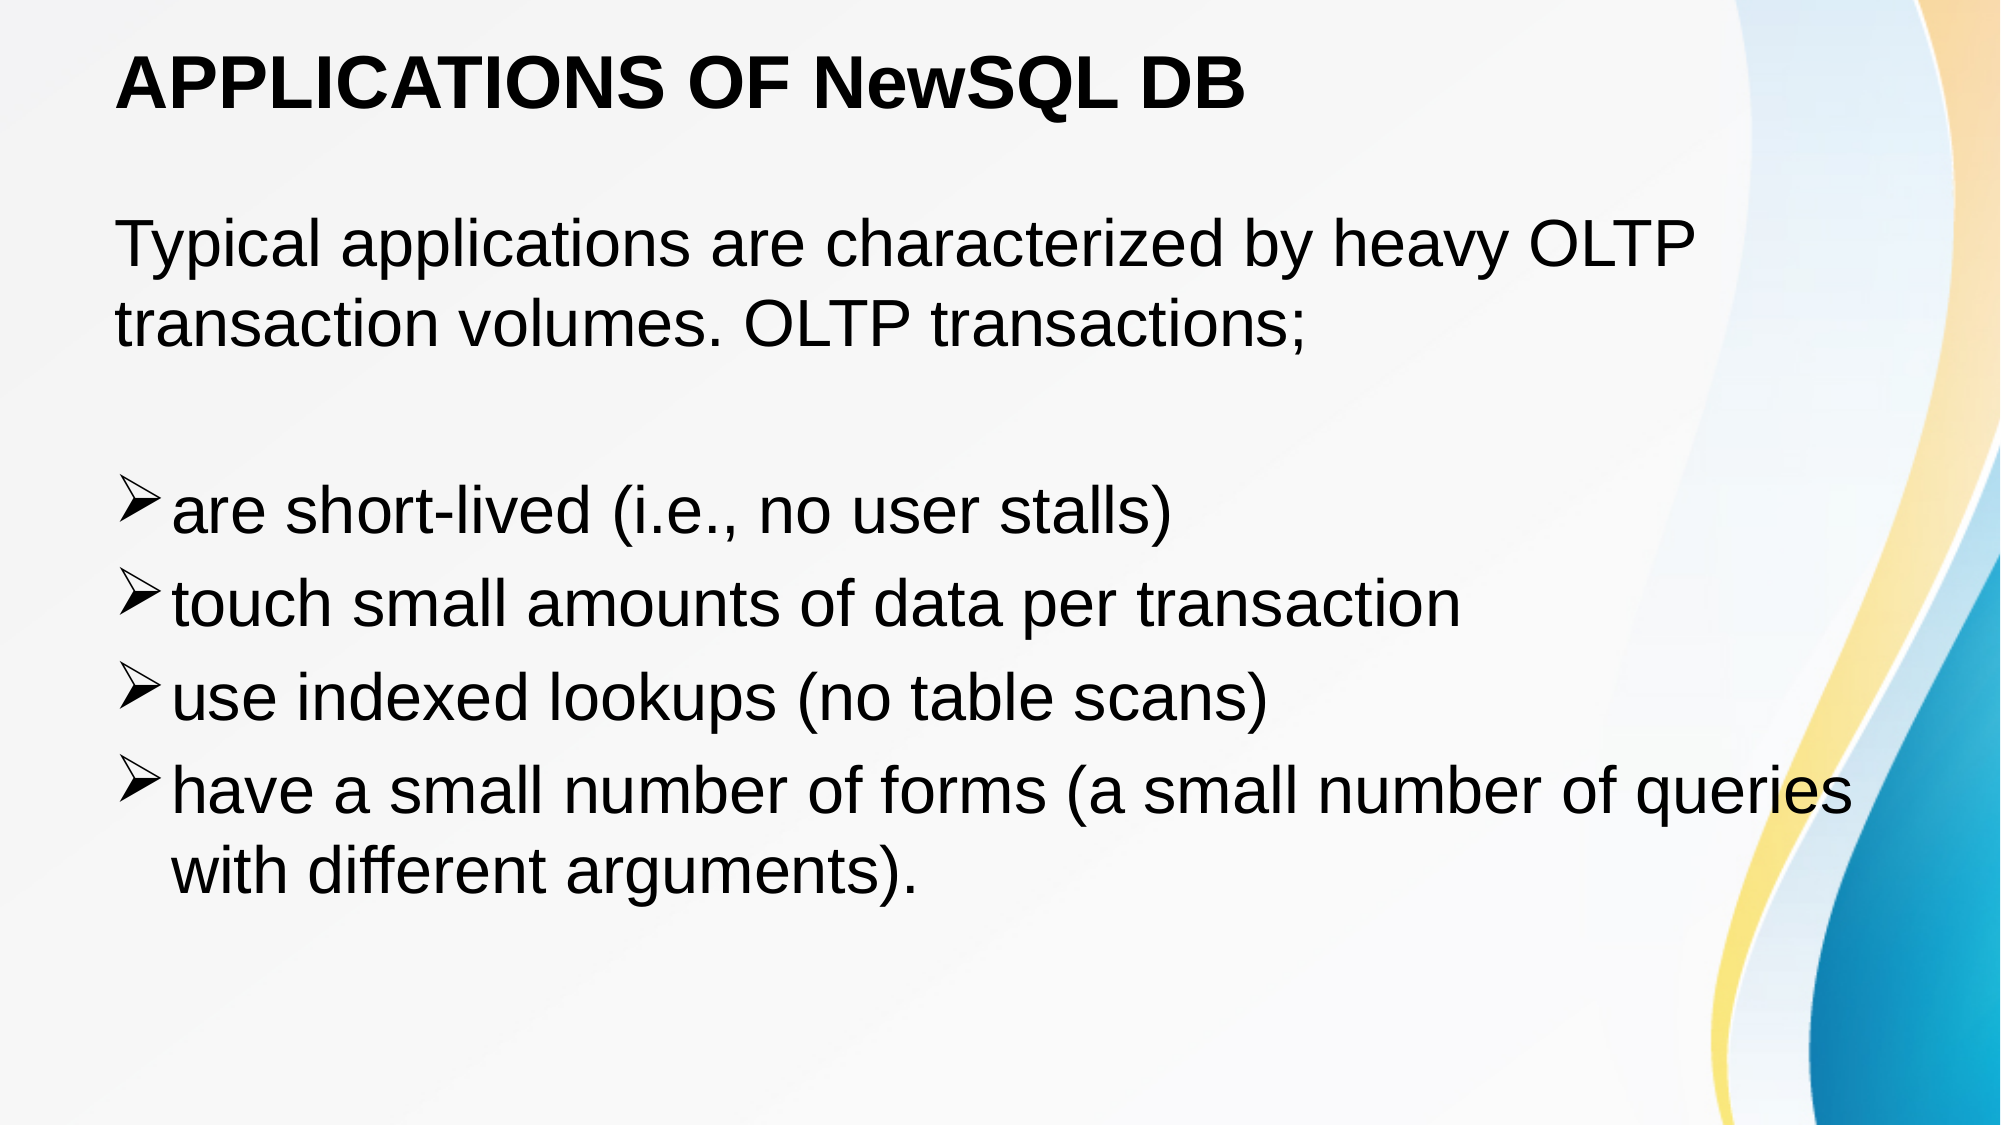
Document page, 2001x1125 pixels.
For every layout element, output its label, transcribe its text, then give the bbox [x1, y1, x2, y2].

title APPLICATIONS OF NewSQL DB [99, 30, 1901, 127]
list Typical applications are characterized by heavy OLTP transaction volumes. OLTP transactions; are short-lived (i.e., no user stalls) touch small amounts of data per transaction use indexed lookups (no table scans) have a small number of forms (a small number of queries with different arguments). [99, 192, 1901, 1006]
picture [0, 0, 2001, 1125]
